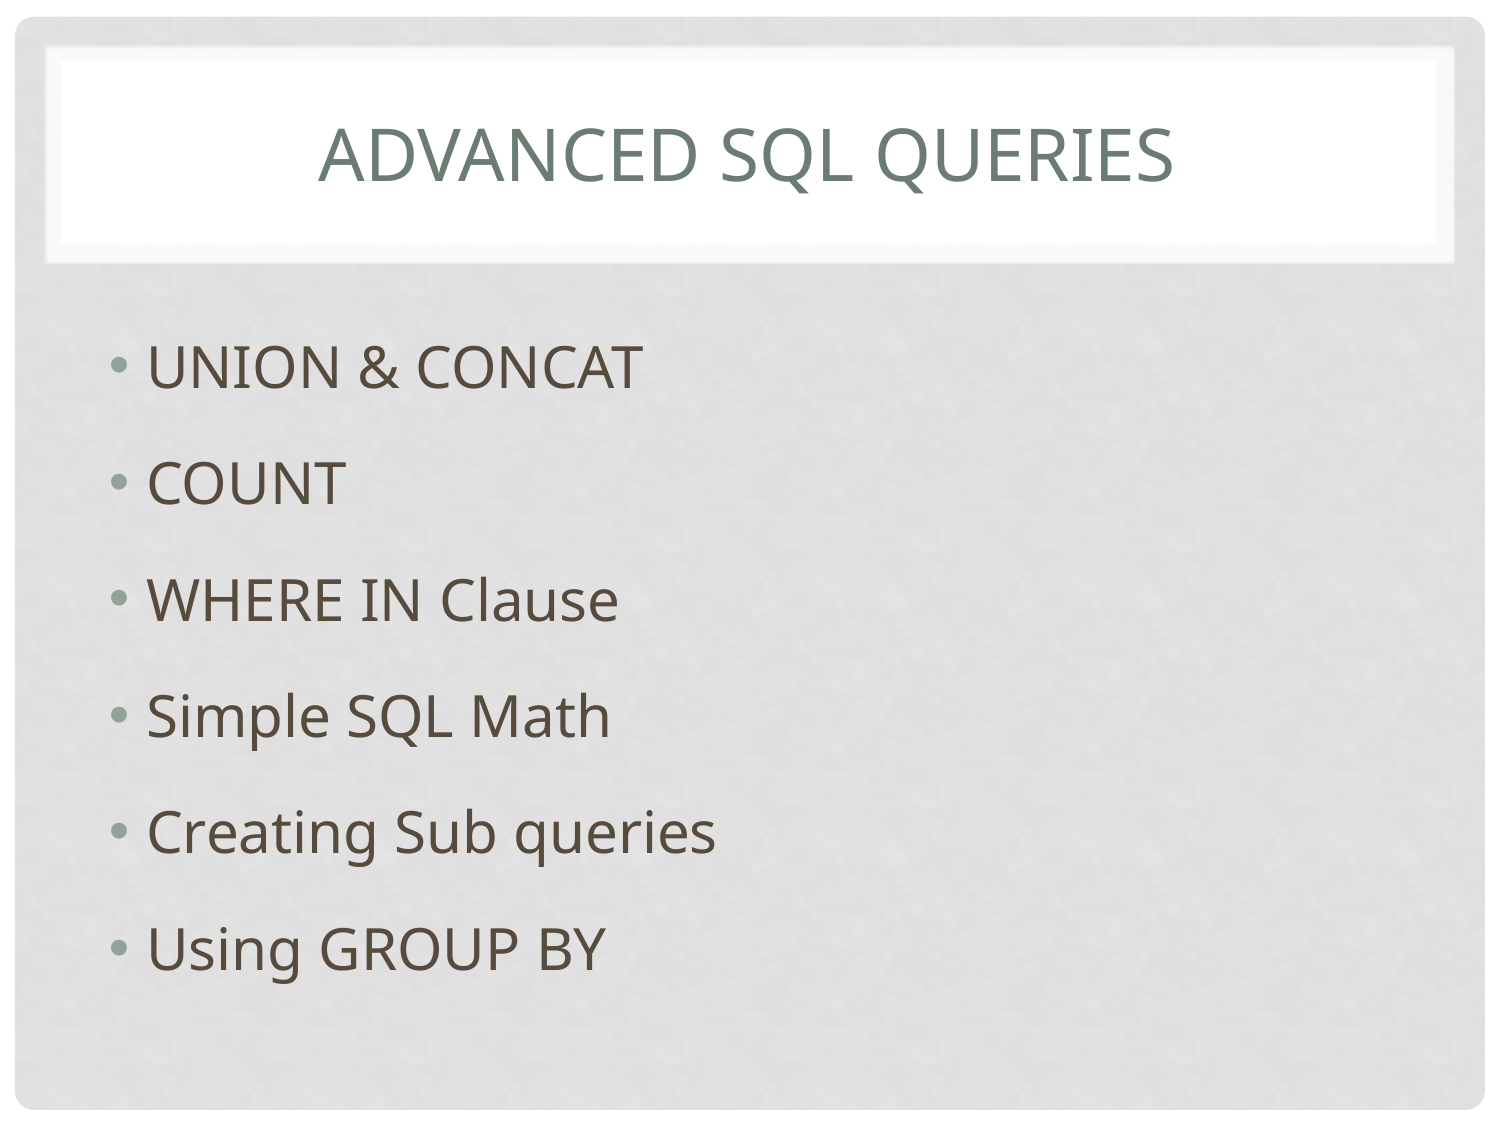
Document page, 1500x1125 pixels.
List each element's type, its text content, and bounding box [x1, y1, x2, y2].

list UNION & CONCAT COUNT WHERE IN Clause Simple SQL Math Creating Sub queries Using GROUP BY [75, 287, 1425, 1005]
title Advanced SQL Queries [69, 66, 1425, 238]
